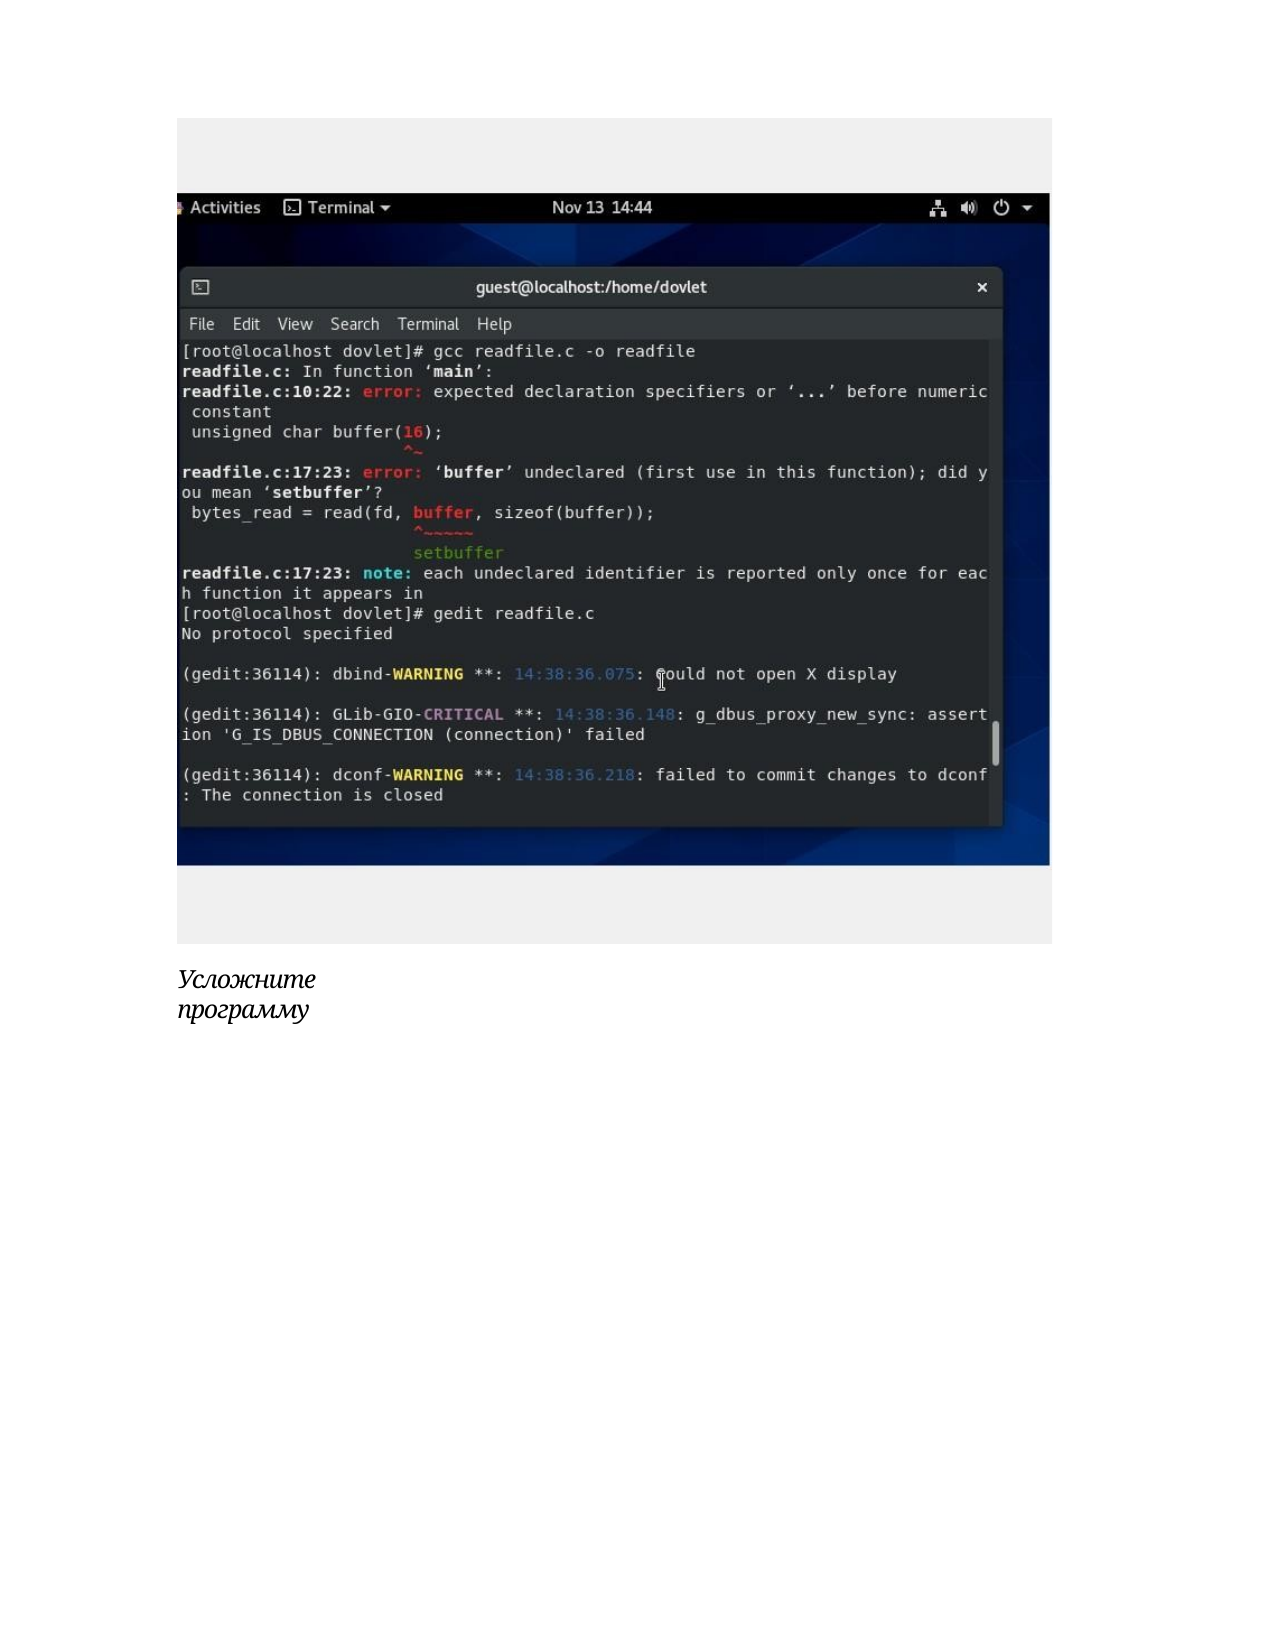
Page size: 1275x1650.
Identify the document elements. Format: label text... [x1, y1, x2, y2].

text_box Усложните программу [175, 961, 439, 1024]
text_box [177, 118, 1053, 944]
